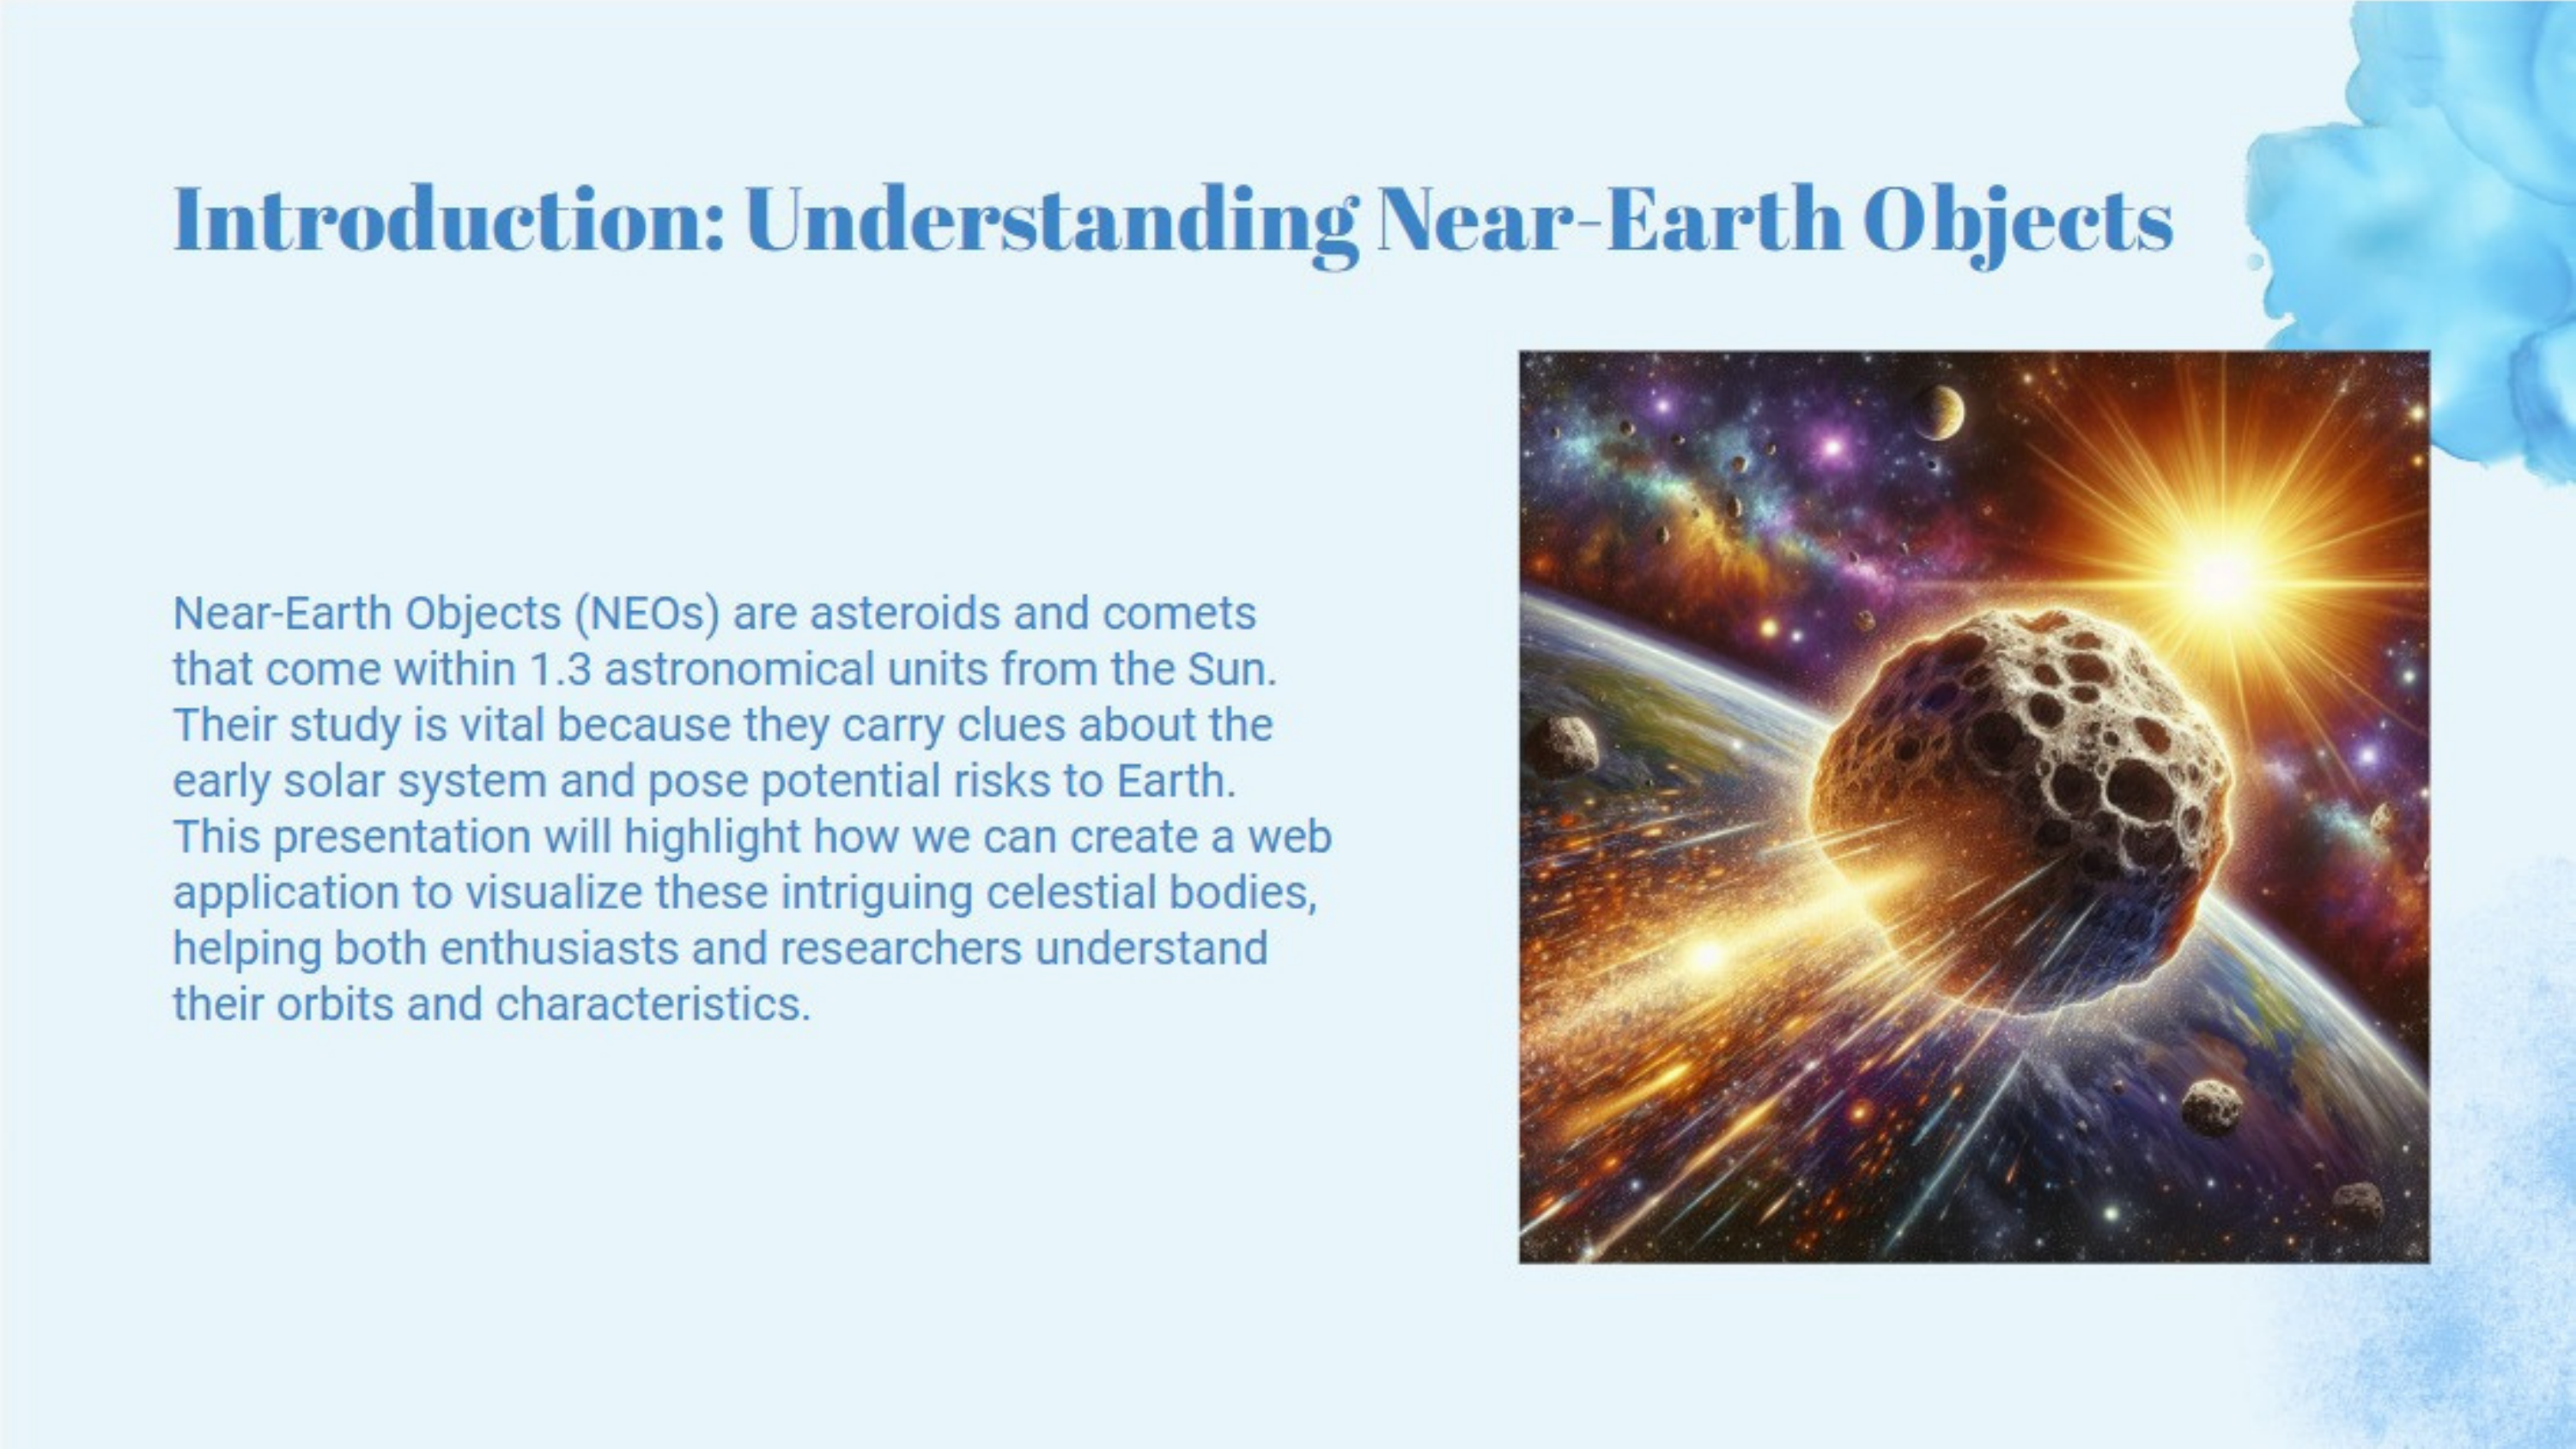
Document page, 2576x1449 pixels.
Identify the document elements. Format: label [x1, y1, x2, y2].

text_box [0, 0, 2576, 1449]
